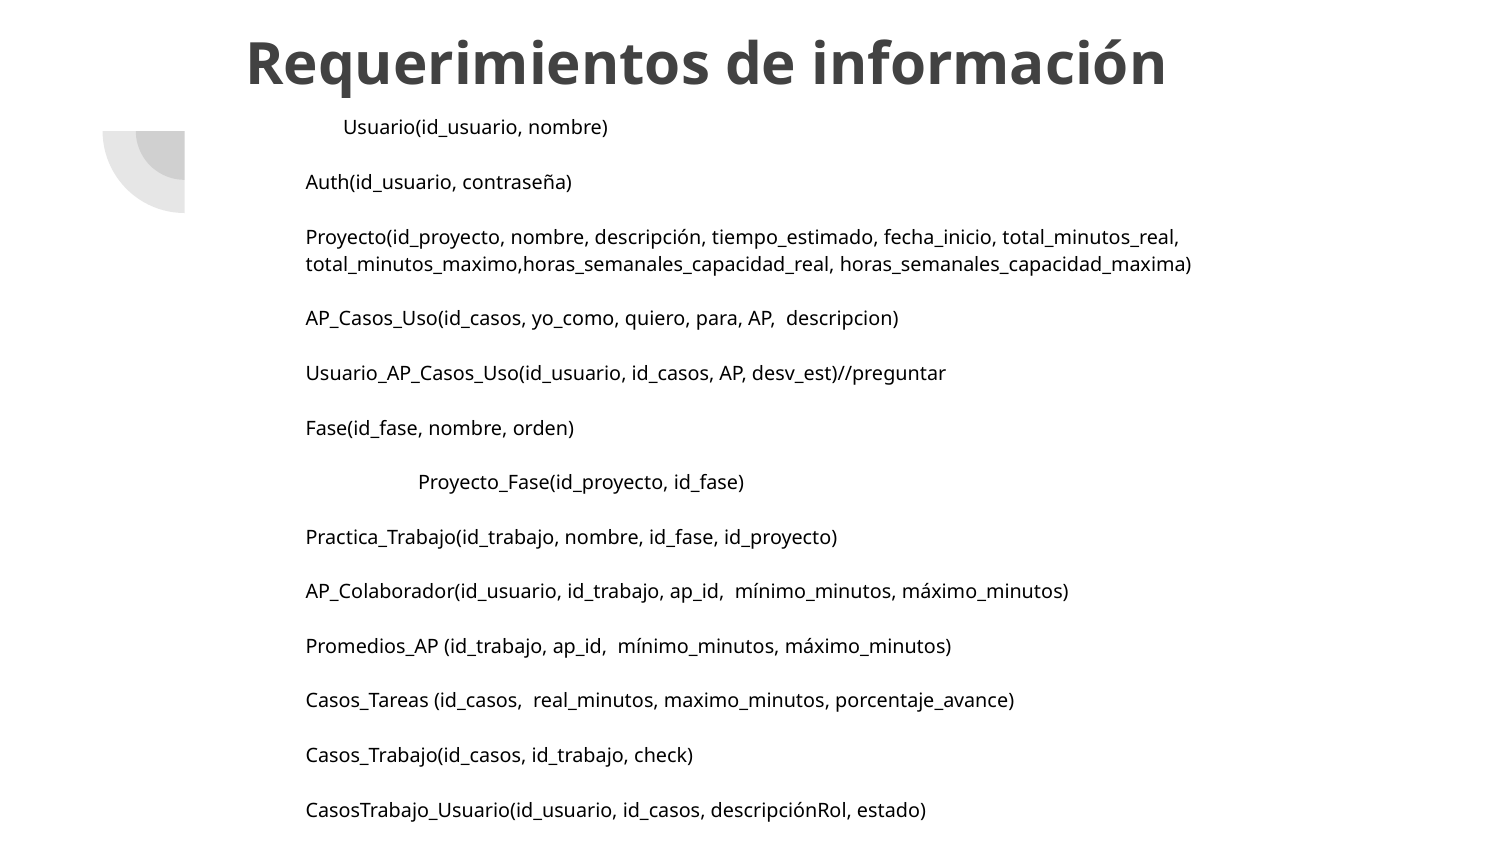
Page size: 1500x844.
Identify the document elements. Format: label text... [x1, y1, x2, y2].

list Usuario(id_usuario, nombre) Auth(id_usuario, contraseña) Proyecto(id_proyecto, nombre, descripción, tiempo_estimado, fecha_inicio, total_minutos_real, total_minutos_maximo,horas_semanales_capacidad_real, horas_semanales_capacidad_maxima) AP_Casos_Uso(id_casos, yo_como, quiero, para, AP, descripcion) Usuario_AP_Casos_Uso(id_usuario, id_casos, AP, desv_est)//preguntar Fase(id_fase, nombre, orden) Proyecto_Fase(id_proyecto, id_fase) Practica_Trabajo(id_trabajo, nombre, id_fase, id_proyecto) AP_Colaborador(id_usuario, id_trabajo, ap_id, mínimo_minutos, máximo_minutos) Promedios_AP (id_trabajo, ap_id, mínimo_minutos, máximo_minutos) Casos_Tareas (id_casos, real_minutos, maximo_minutos, porcentaje_avance) Casos_Trabajo(id_casos, id_trabajo, check) CasosTrabajo_Usuario(id_usuario, id_casos, descripciónRol, estado) [253, 101, 1363, 710]
title Requerimientos de información [230, 11, 1384, 176]
